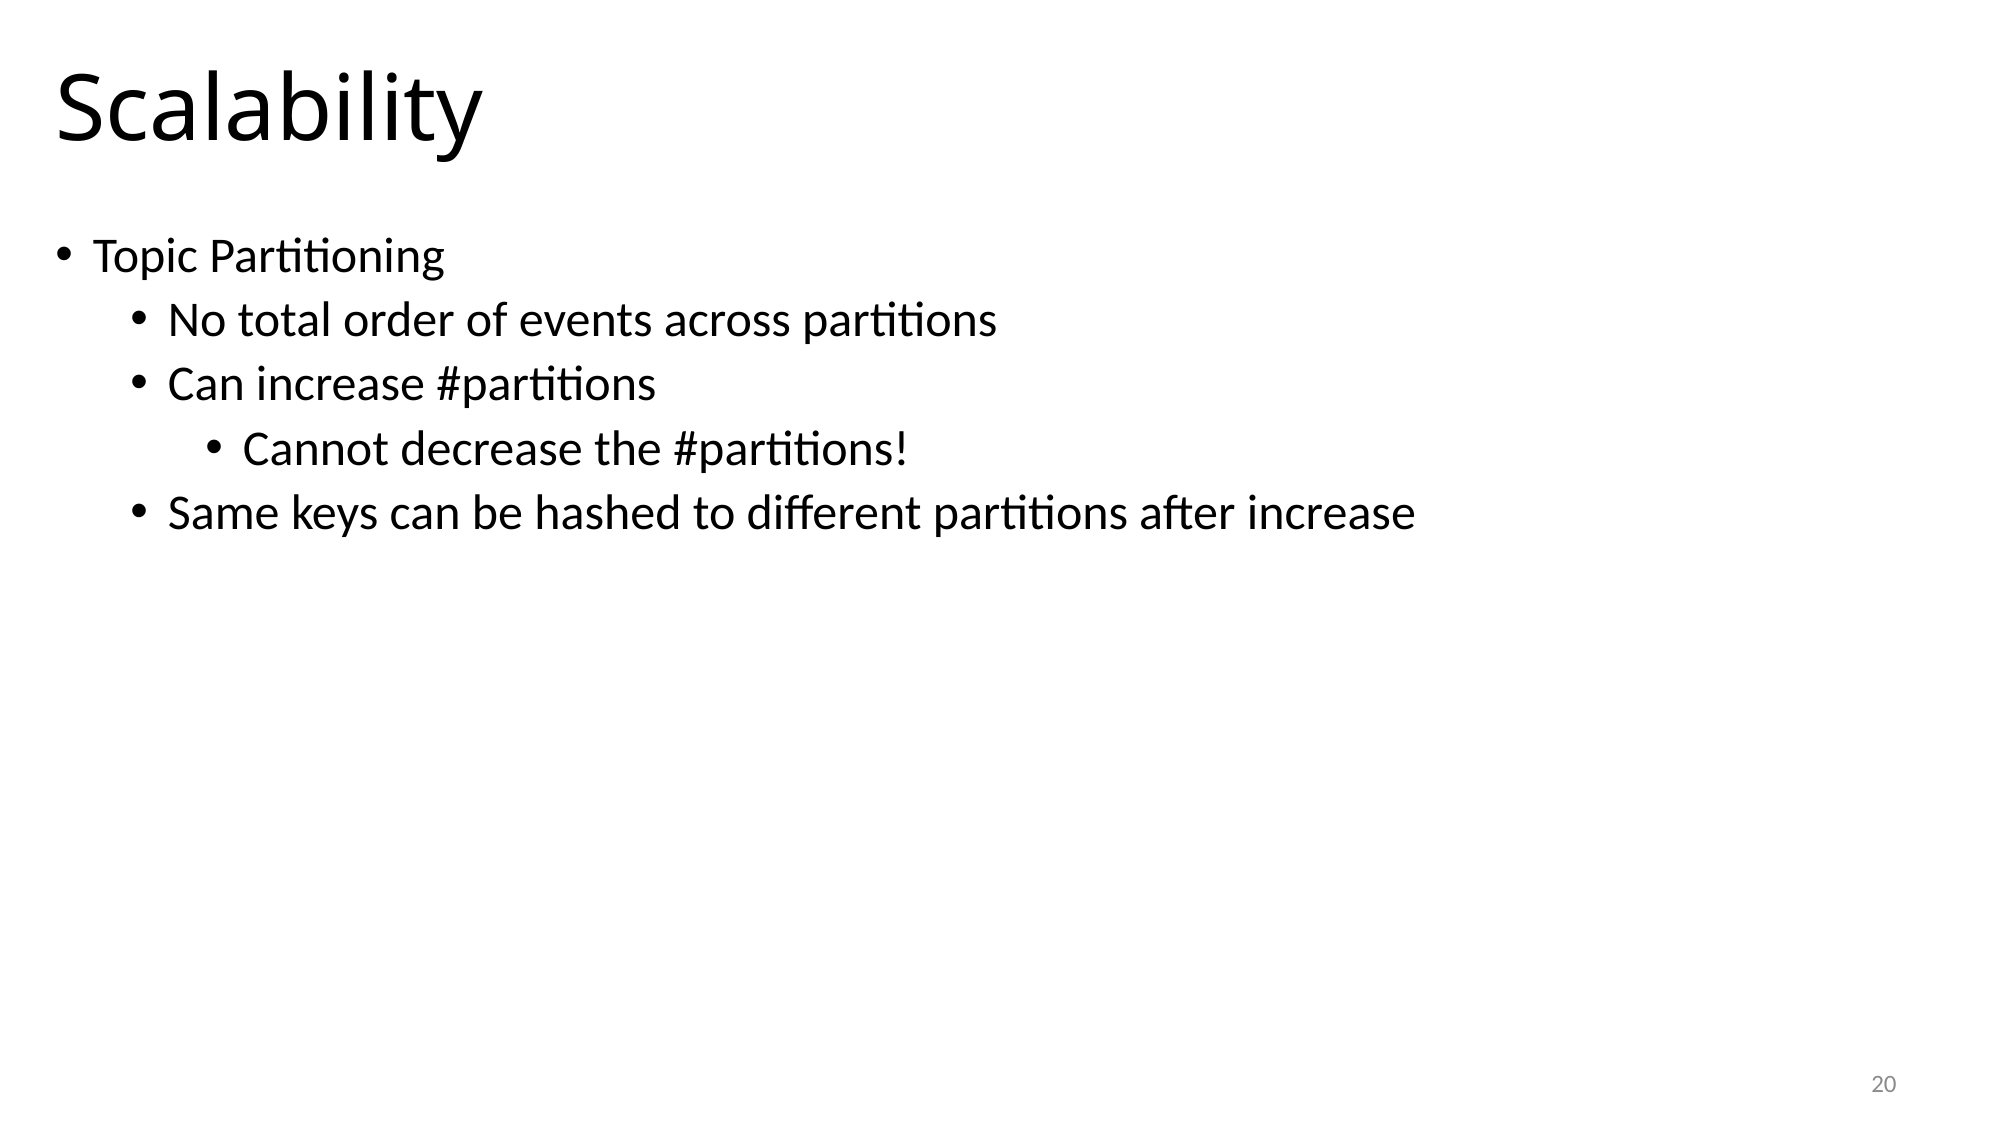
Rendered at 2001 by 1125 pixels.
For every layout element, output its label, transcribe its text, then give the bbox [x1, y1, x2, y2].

title Scalability [40, 35, 1955, 187]
list Topic Partitioning No total order of events across partitions Can increase #partitions Cannot decrease the #partitions! Same keys can be hashed to different partitions after increase [40, 221, 1955, 1021]
